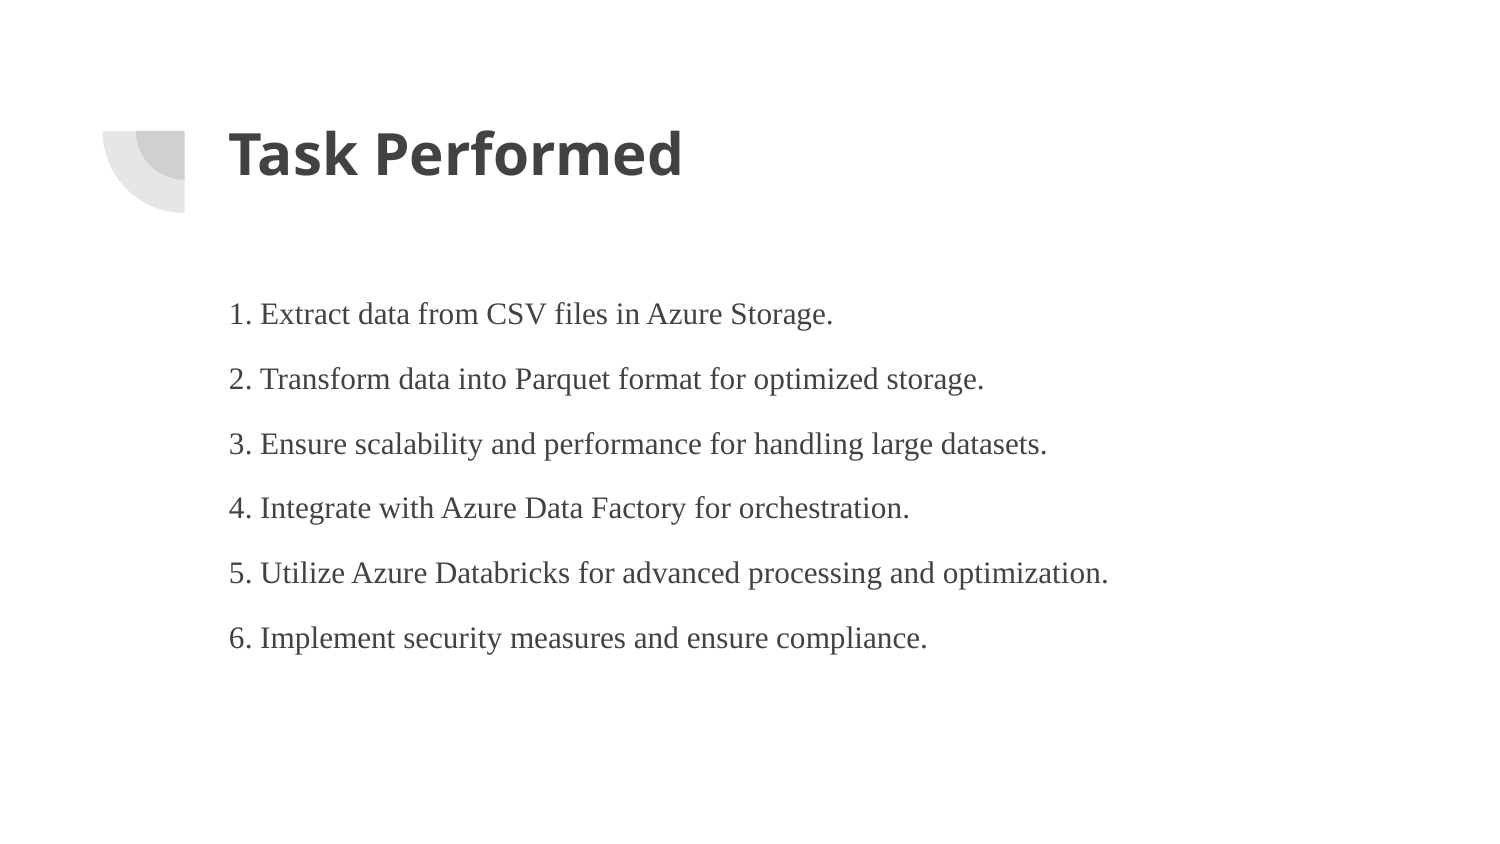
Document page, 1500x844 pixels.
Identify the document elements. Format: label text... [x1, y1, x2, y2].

title Task Performed [213, 98, 1368, 208]
list 1. Extract data from CSV files in Azure Storage. 2. Transform data into Parquet format for optimized storage. 3. Ensure scalability and performance for handling large datasets. 4. Integrate with Azure Data Factory for orchestration. 5. Utilize Azure Databricks for advanced processing and optimization. 6. Implement security measures and ensure compliance. [213, 277, 1368, 744]
